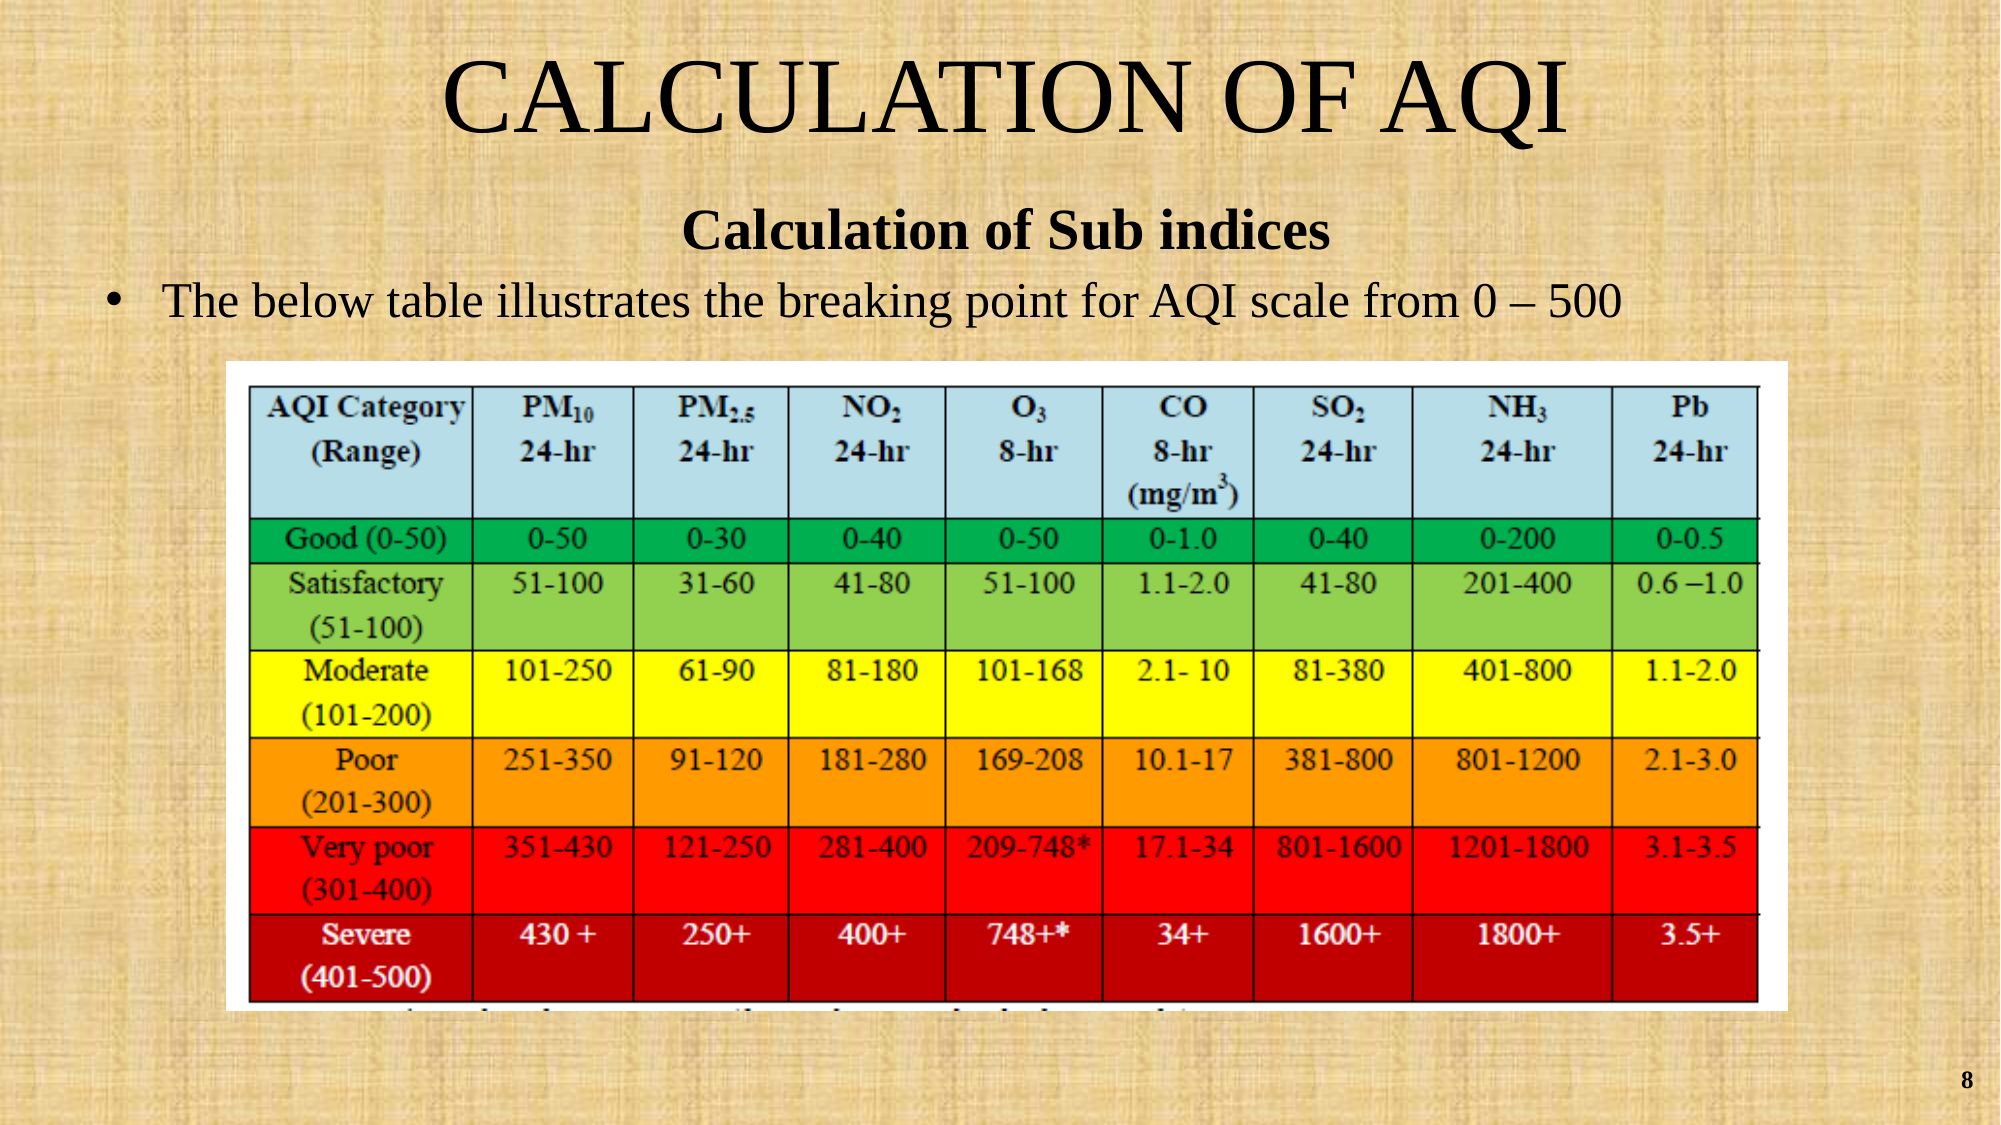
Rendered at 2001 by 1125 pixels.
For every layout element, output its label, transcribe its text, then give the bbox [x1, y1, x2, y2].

slide_number 8 [1538, 1049, 1989, 1109]
title CALCULATION OF AQI [51, 30, 1963, 163]
picture [0, 0, 2001, 1125]
subtitle The below table illustrates the breaking point for AQI scale from 0 – 500 [90, 266, 1946, 1031]
text_box Calculation of Sub indices [256, 192, 1757, 287]
